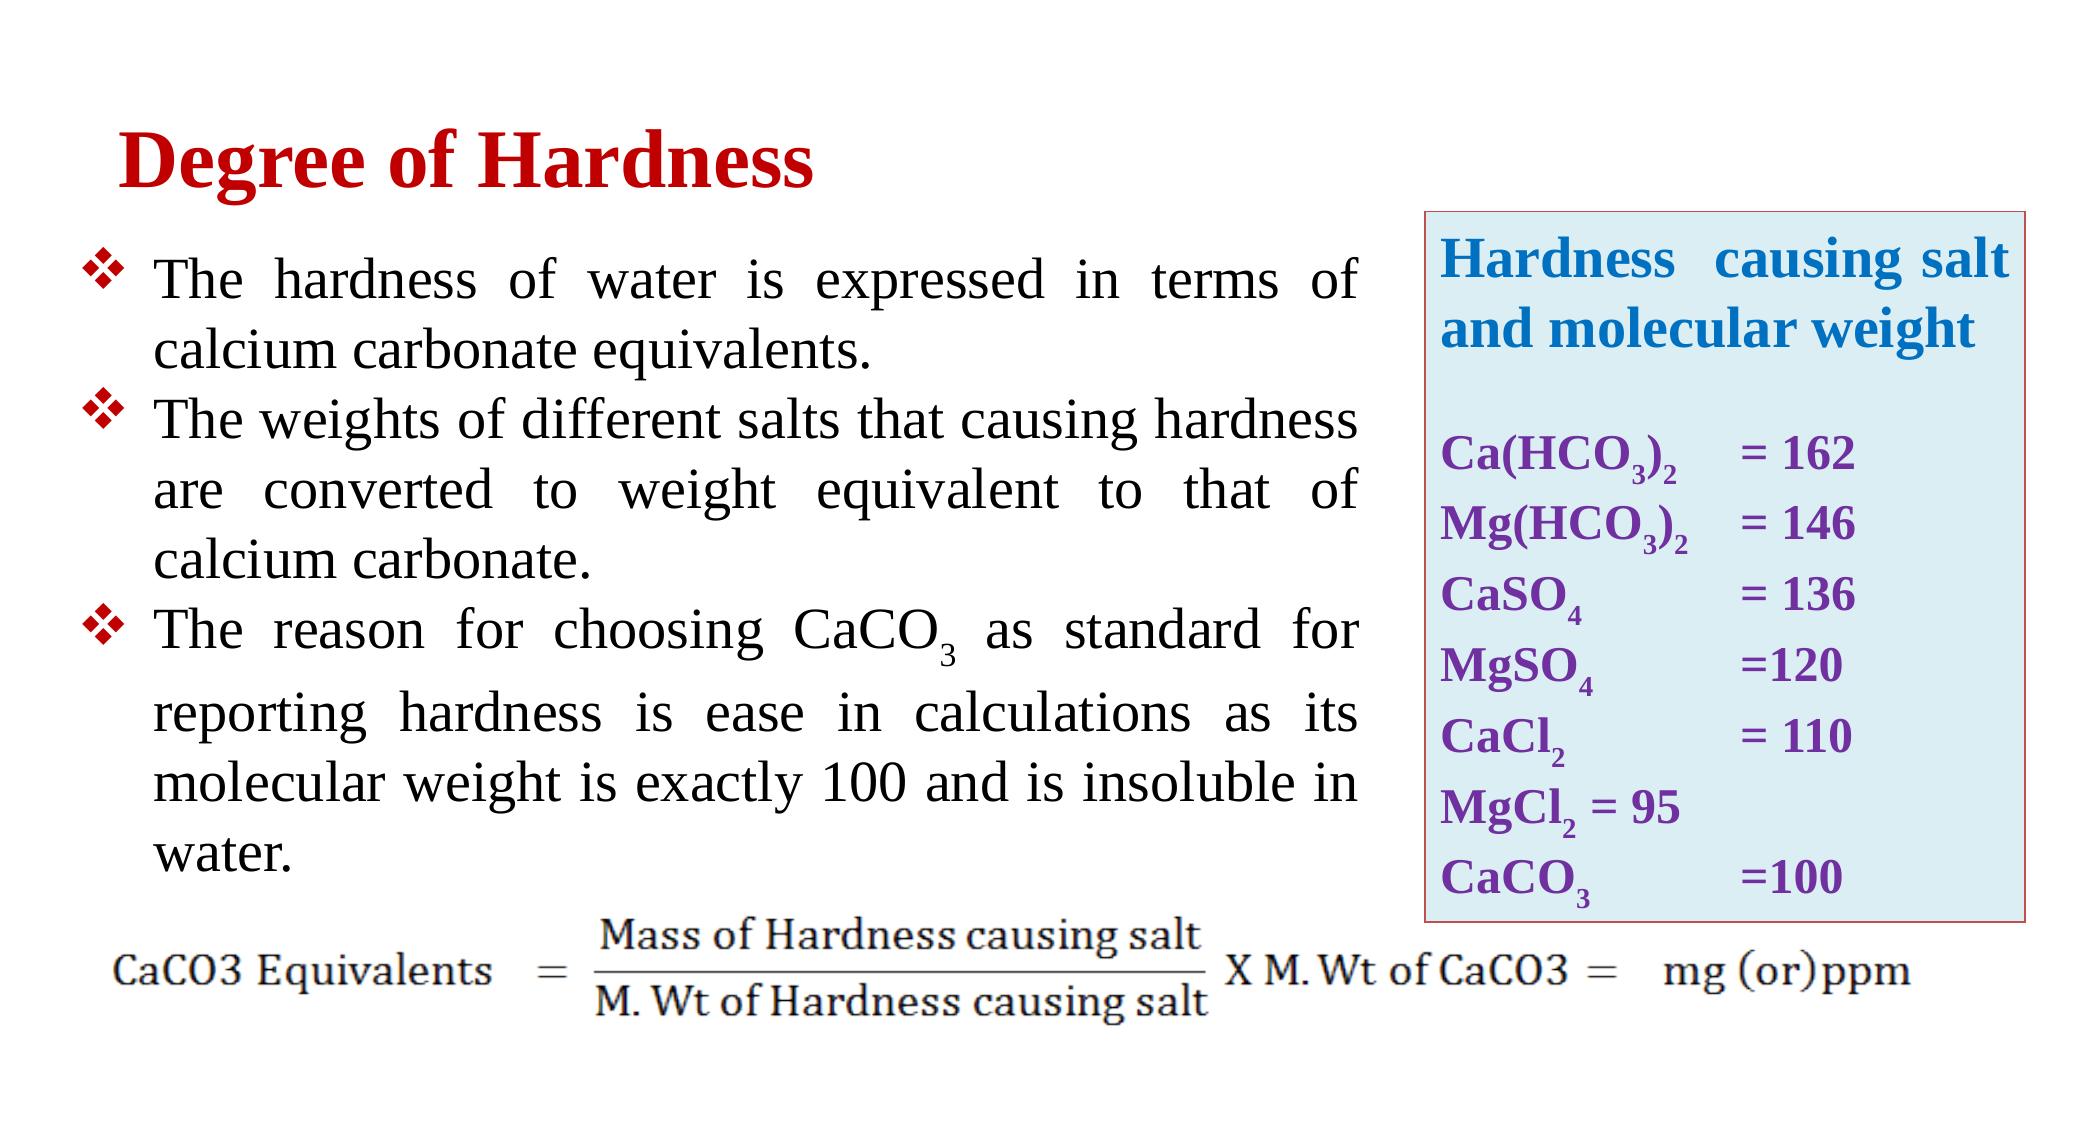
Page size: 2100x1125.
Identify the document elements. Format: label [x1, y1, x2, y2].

text_box [0, 49, 2100, 1038]
